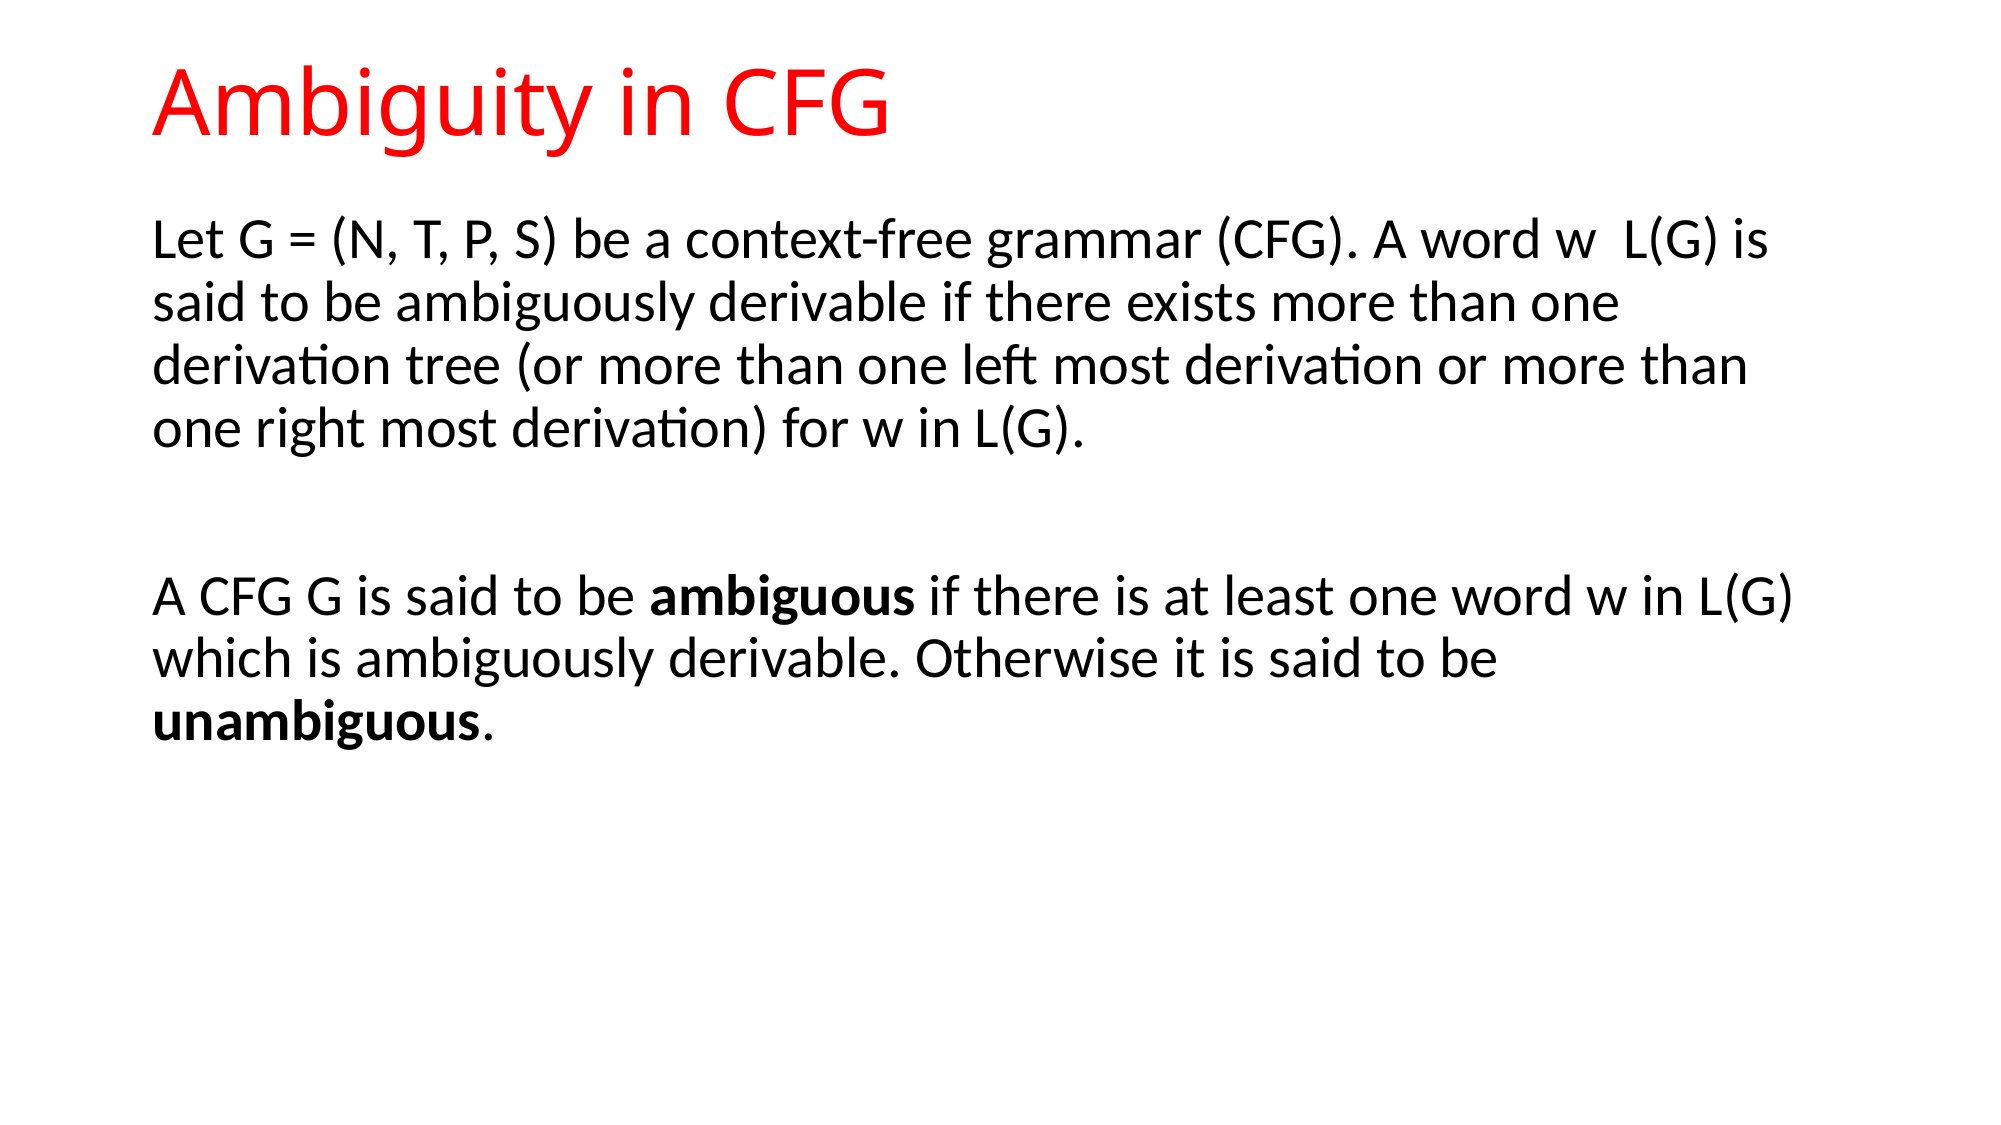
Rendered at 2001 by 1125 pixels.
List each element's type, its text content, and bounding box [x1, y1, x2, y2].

title Ambiguity in CFG [137, 42, 1863, 169]
